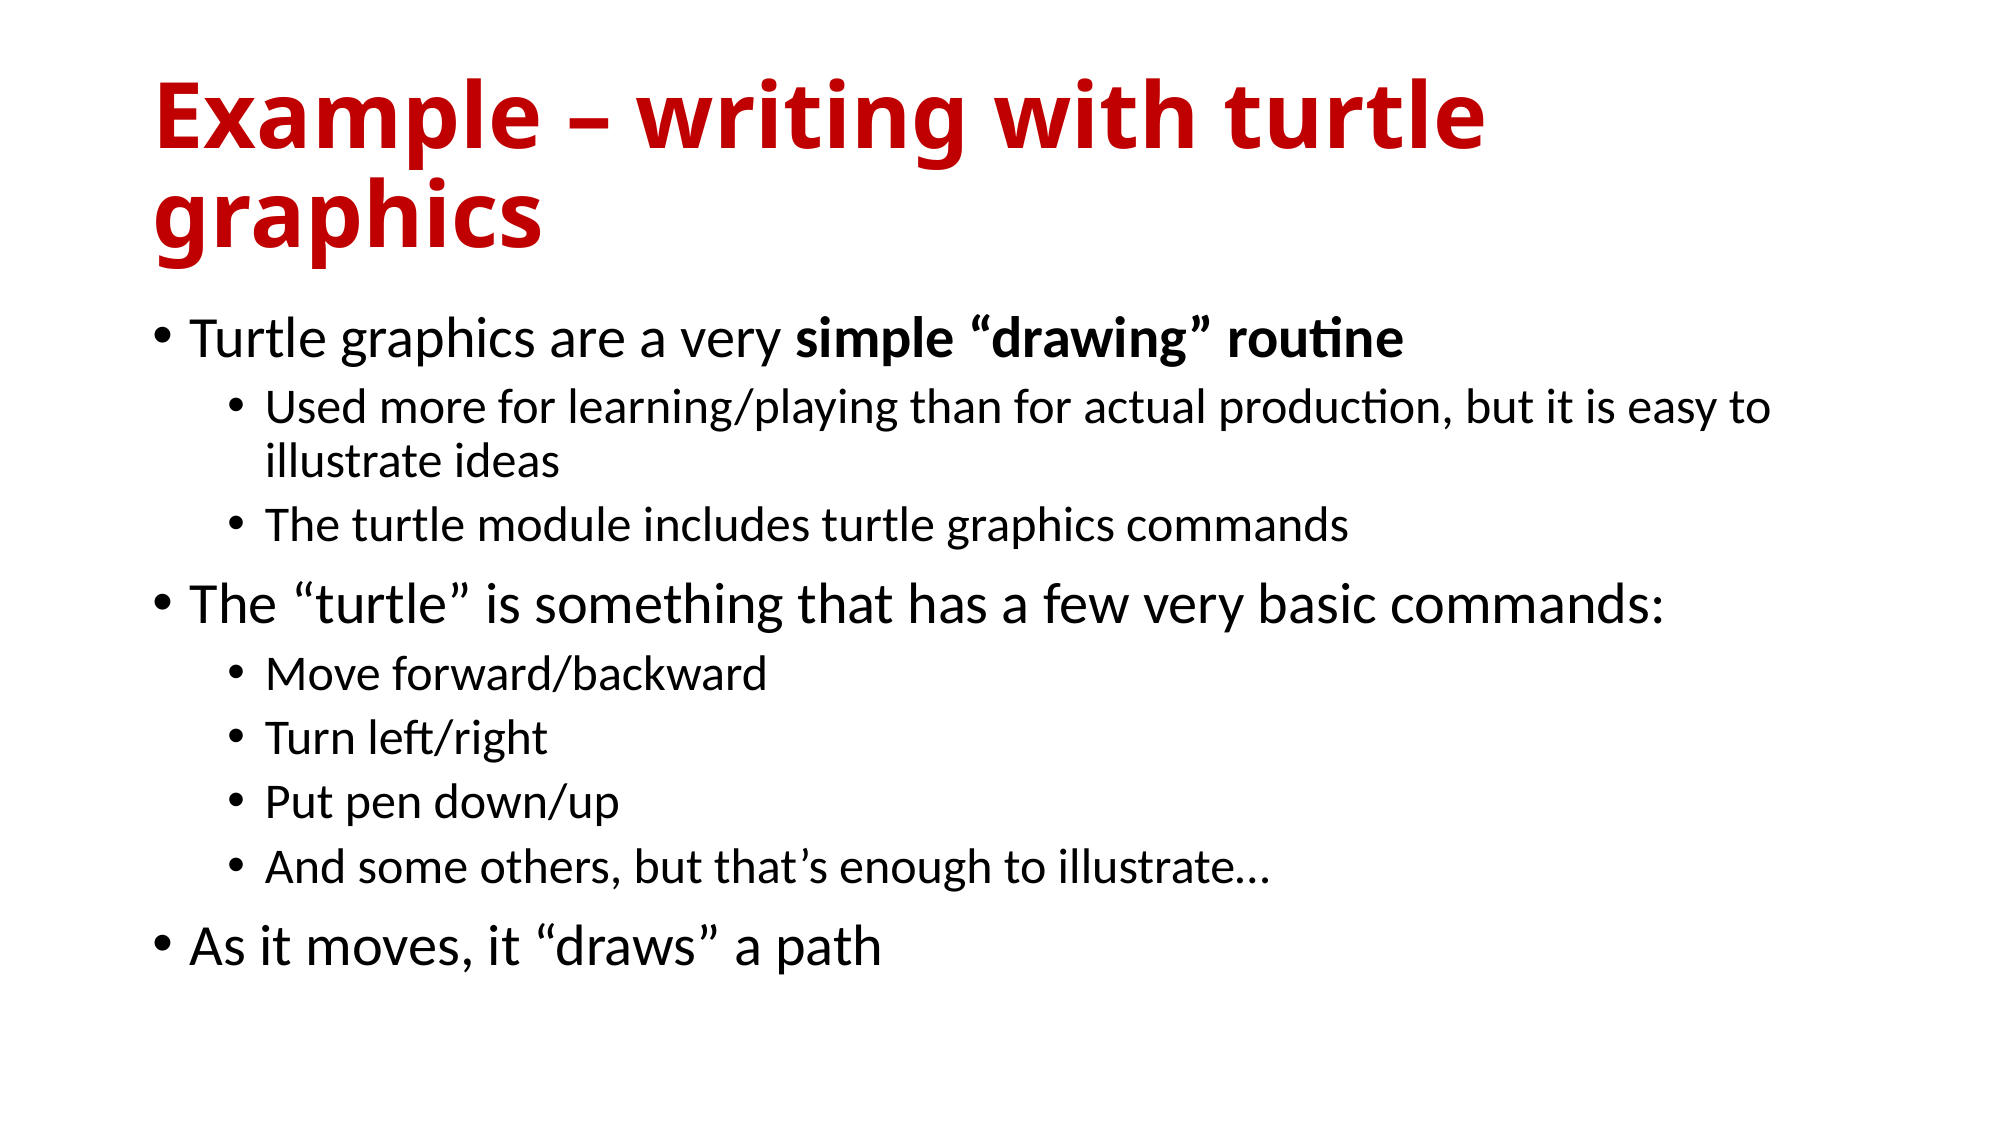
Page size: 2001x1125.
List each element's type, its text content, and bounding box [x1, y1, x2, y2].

list Turtle graphics are a very simple “drawing” routine Used more for learning/playing than for actual production, but it is easy to illustrate ideas The turtle module includes turtle graphics commands The “turtle” is something that has a few very basic commands: Move forward/backward Turn left/right Put pen down/up And some others, but that’s enough to illustrate… As it moves, it “draws” a path [137, 299, 1863, 1014]
title Example – writing with turtle graphics [137, 59, 1863, 278]
